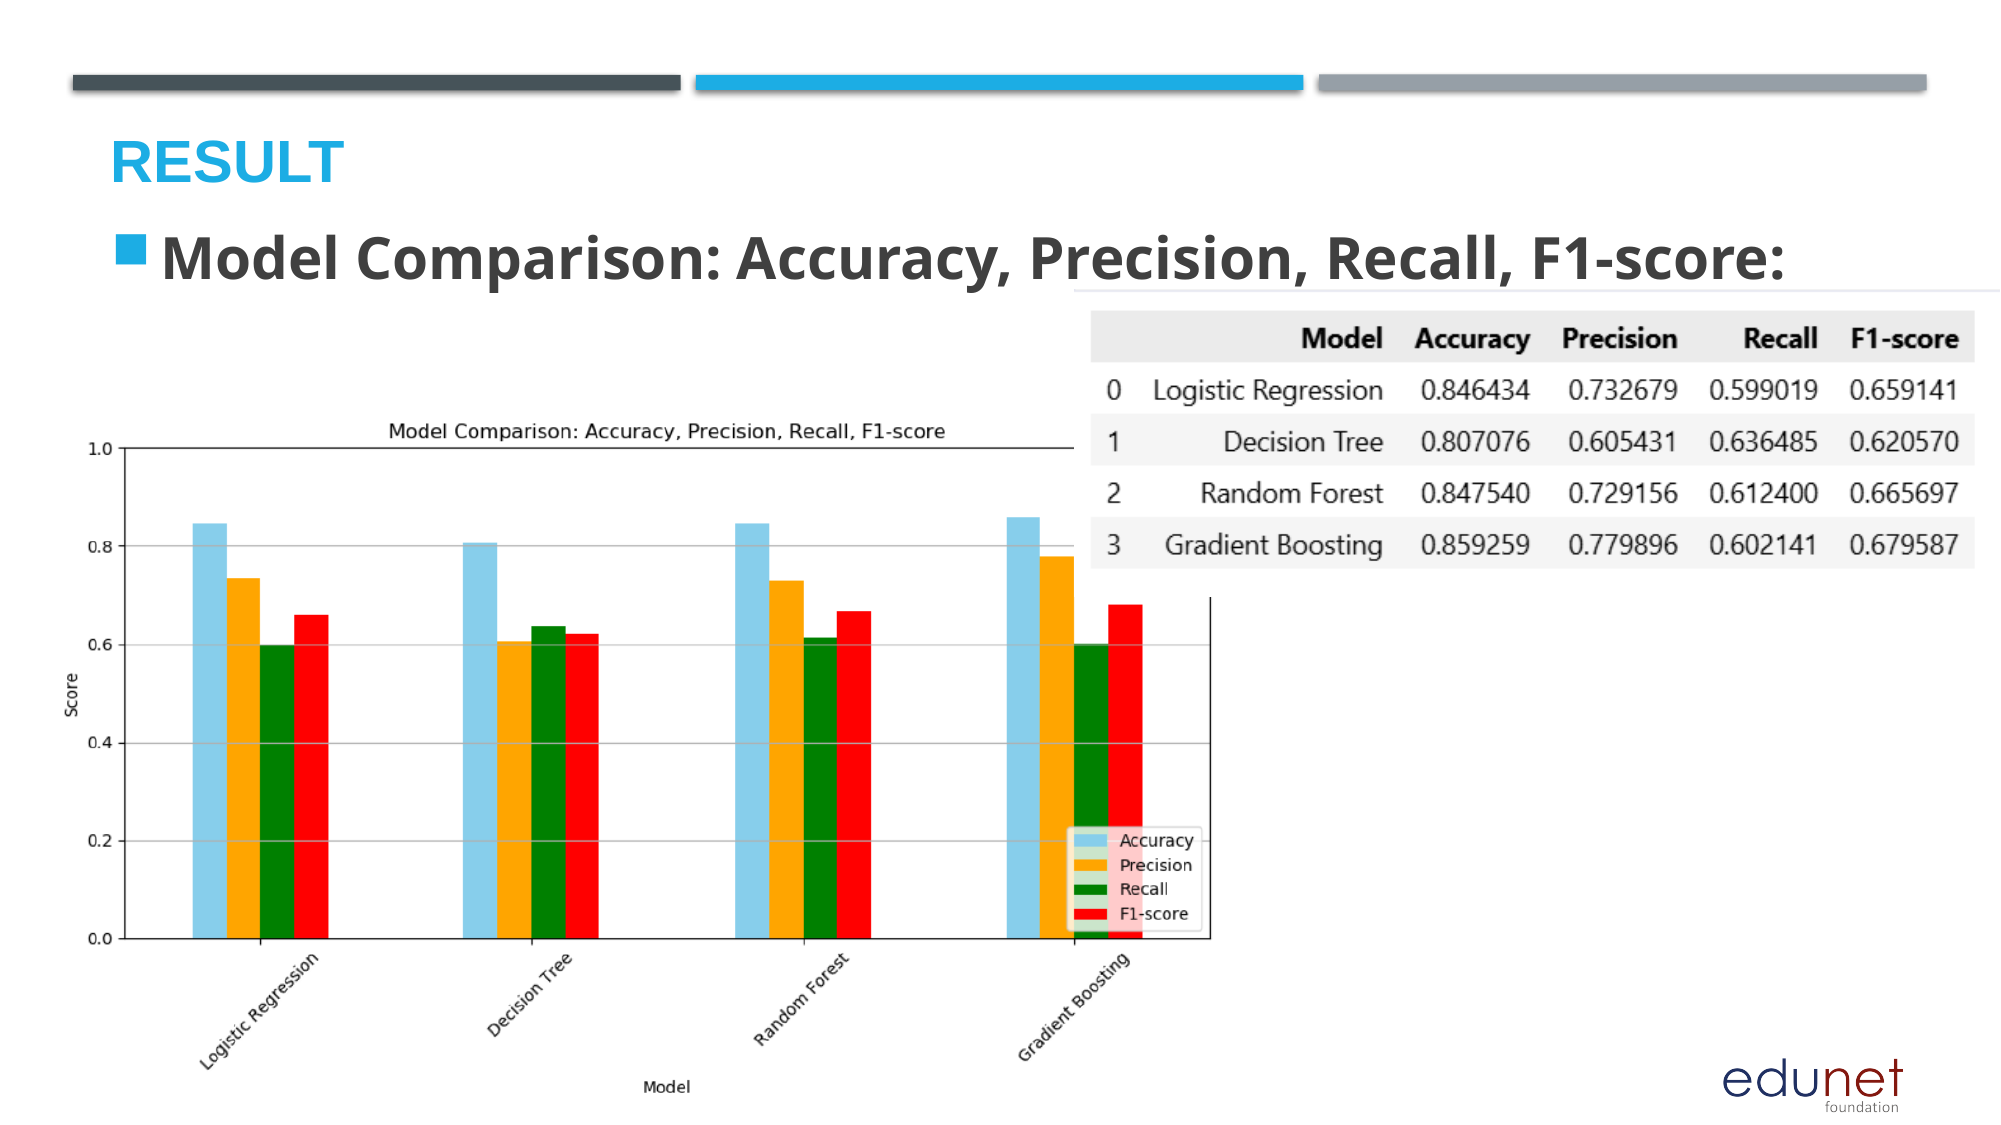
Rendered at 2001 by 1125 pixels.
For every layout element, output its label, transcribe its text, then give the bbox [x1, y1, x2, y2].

title Result [95, 115, 1905, 202]
list Model Comparison: Accuracy, Precision, Recall, F1-score: [95, 202, 1905, 304]
picture [43, 288, 2000, 1110]
picture [1719, 1056, 1905, 1116]
